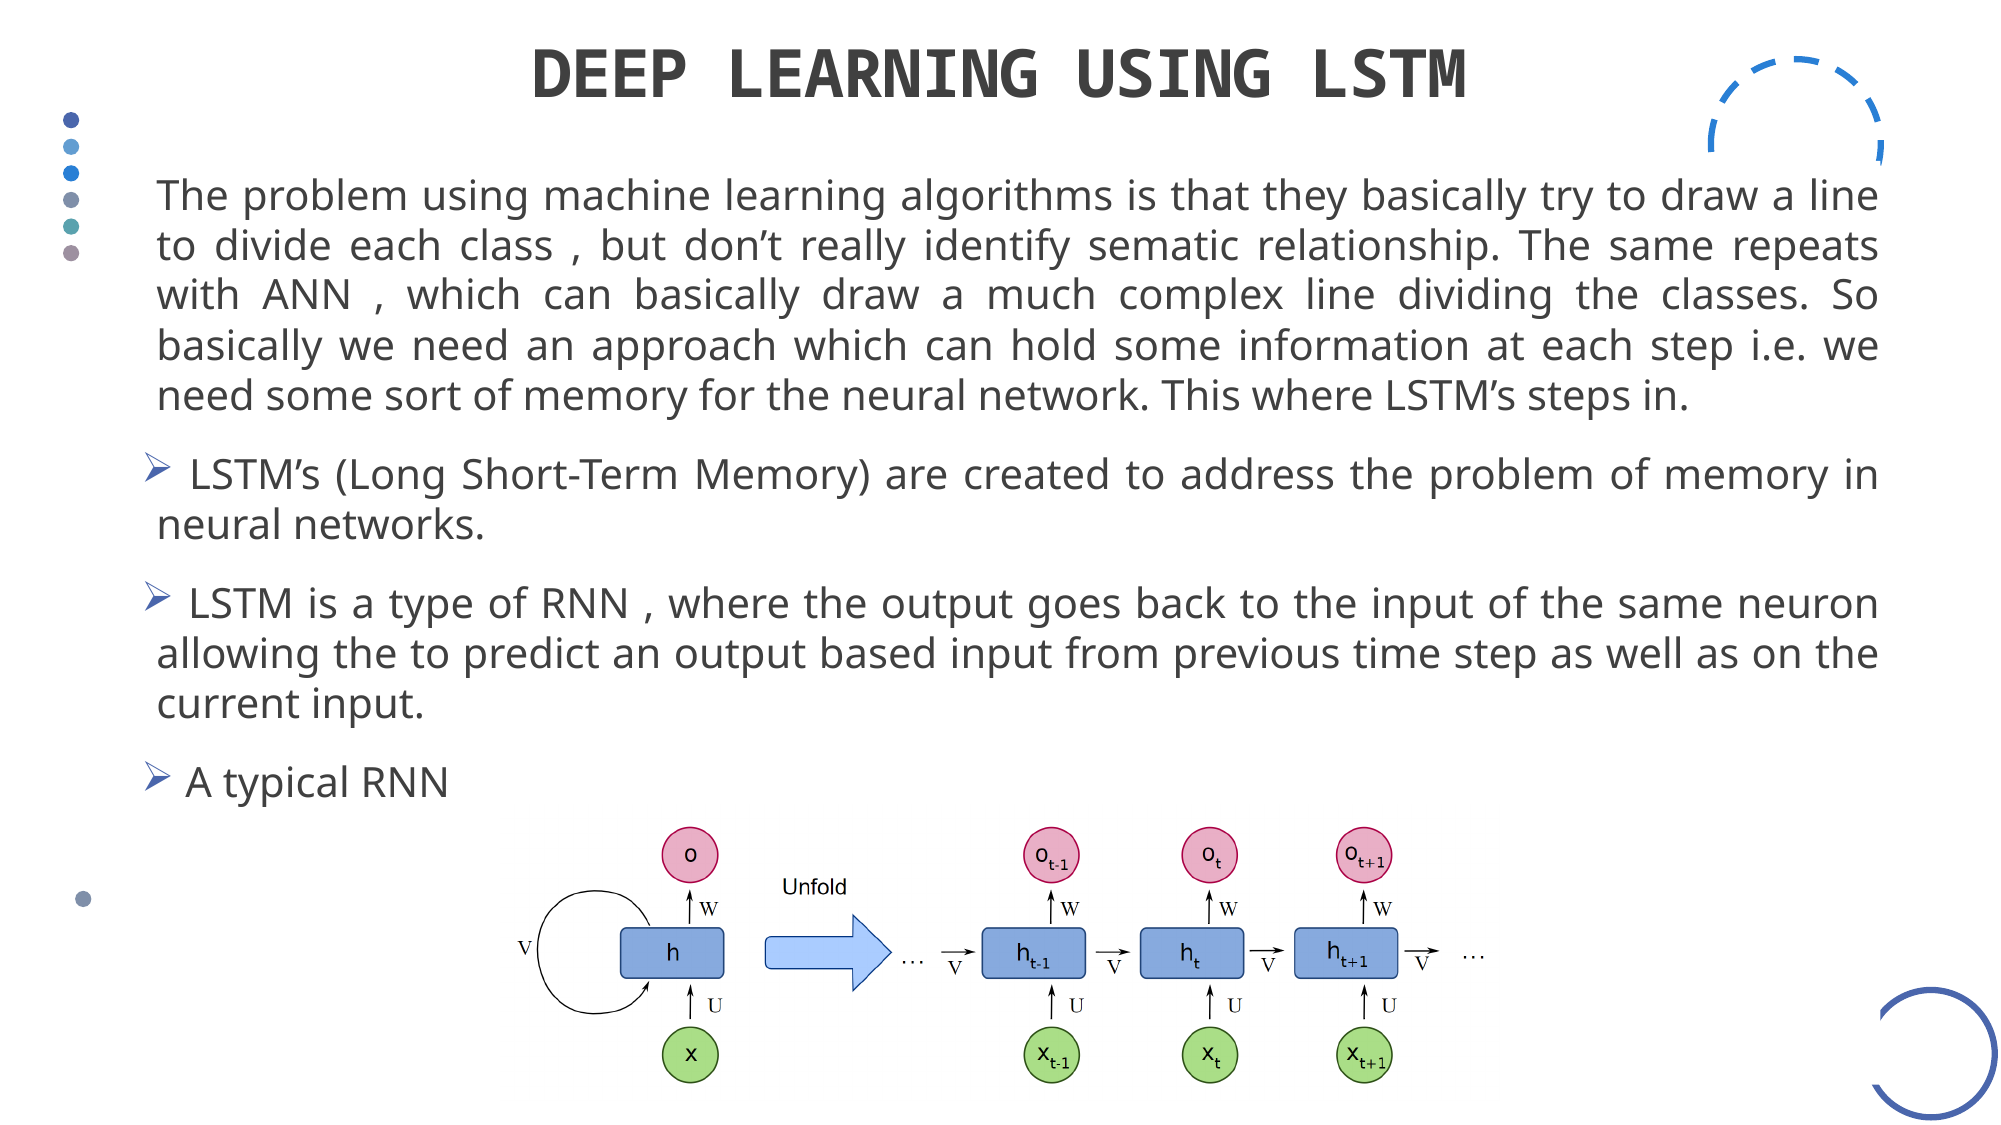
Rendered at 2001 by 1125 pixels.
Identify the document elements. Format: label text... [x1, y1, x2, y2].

list The problem using machine learning algorithms is that they basically try to draw a line to divide each class , but don’t really identify sematic relationship. The same repeats with ANN , which can basically draw a much complex line dividing the classes. So basically we need an approach which can hold some information at each step i.e. we need some sort of memory for the neural network. This where LSTM’s steps in. LSTM’s (Long Short-Term Memory) are created to address the problem of memory in neural networks. LSTM is a type of RNN , where the output goes back to the input of the same neuron allowing the to predict an output based input from previous time step as well as on the current input. A typical RNN [141, 160, 1881, 1085]
picture [499, 803, 1501, 1102]
title DEEP LEARNING USING LSTM [368, 7, 1632, 145]
